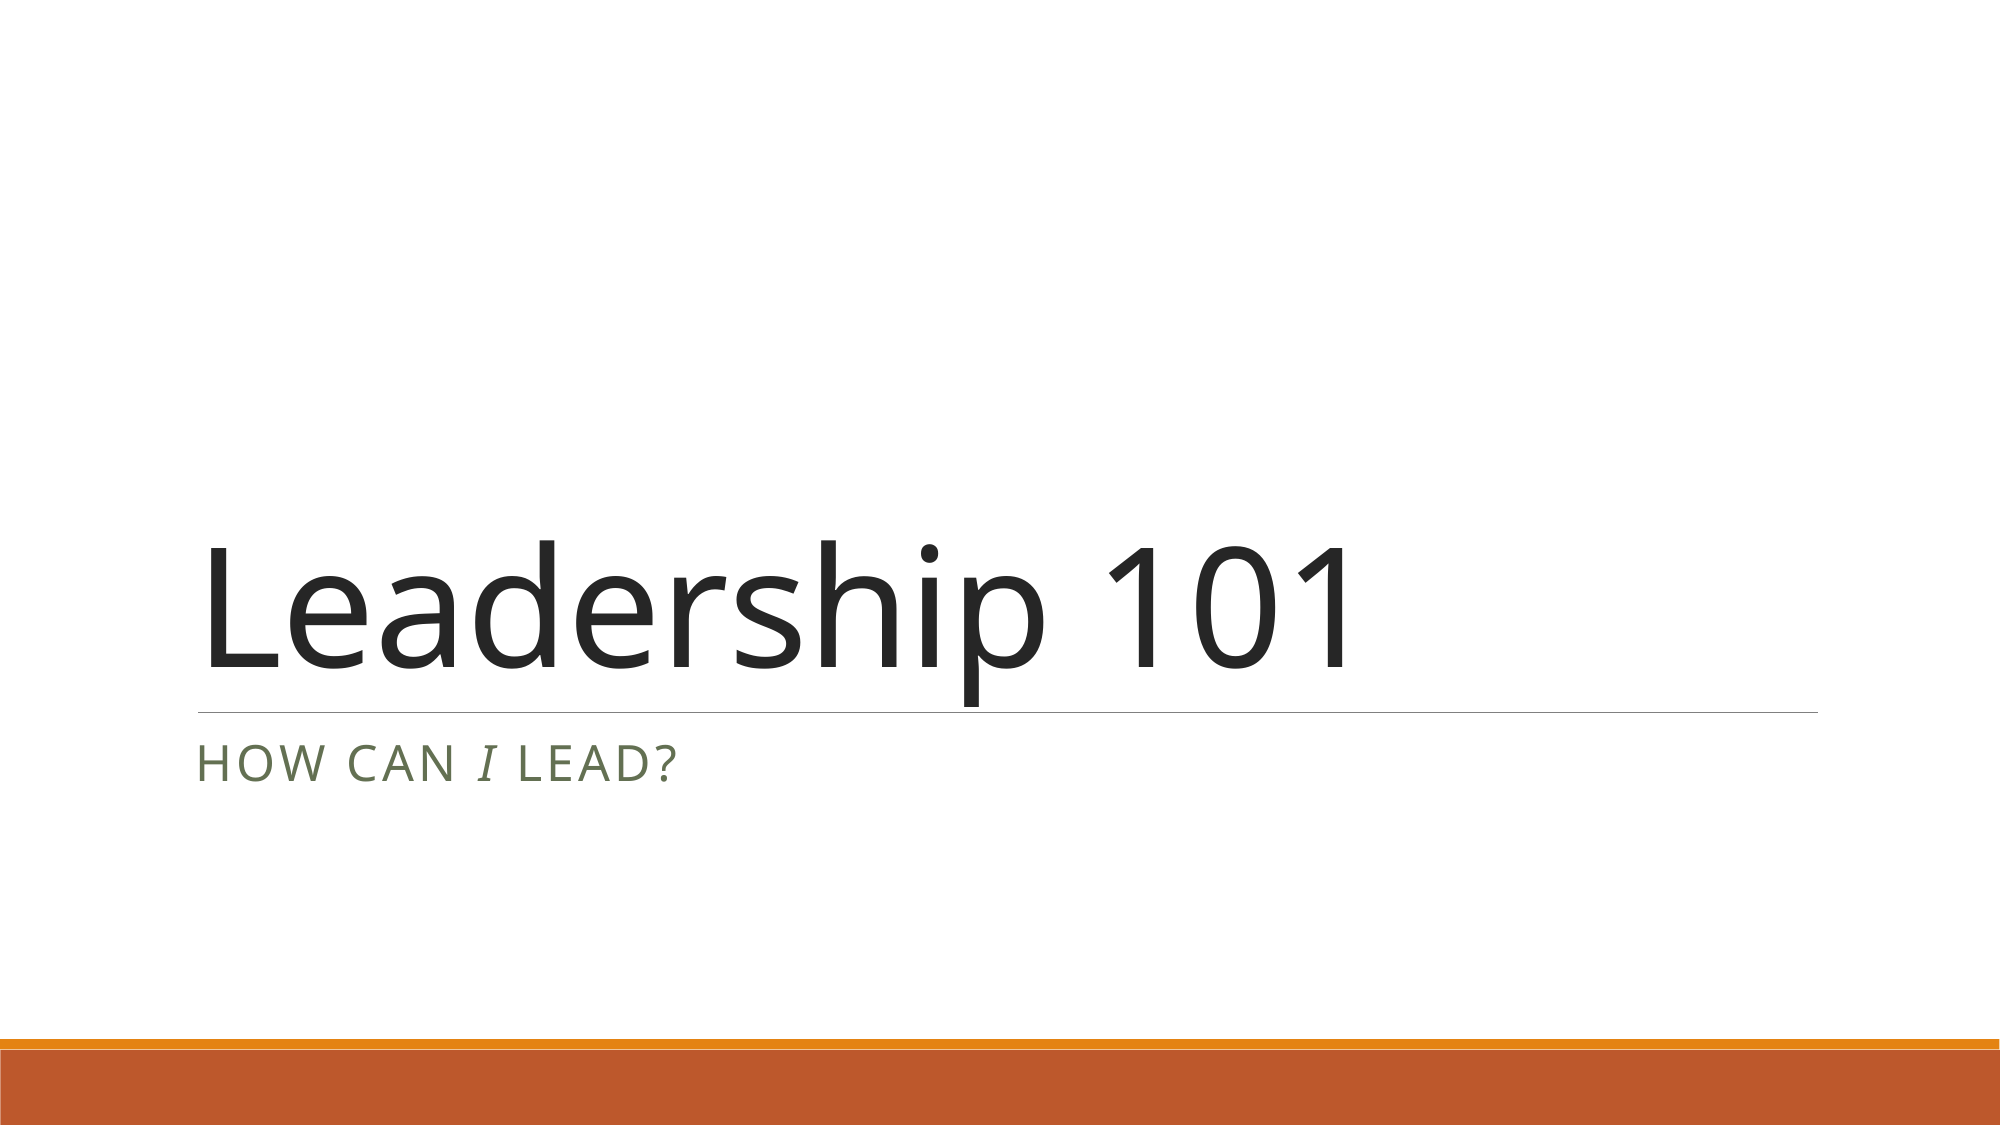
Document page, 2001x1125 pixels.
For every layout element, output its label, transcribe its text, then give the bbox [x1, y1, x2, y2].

title Leadership 101 [180, 124, 1830, 710]
subtitle How can I lead? [180, 730, 1831, 919]
